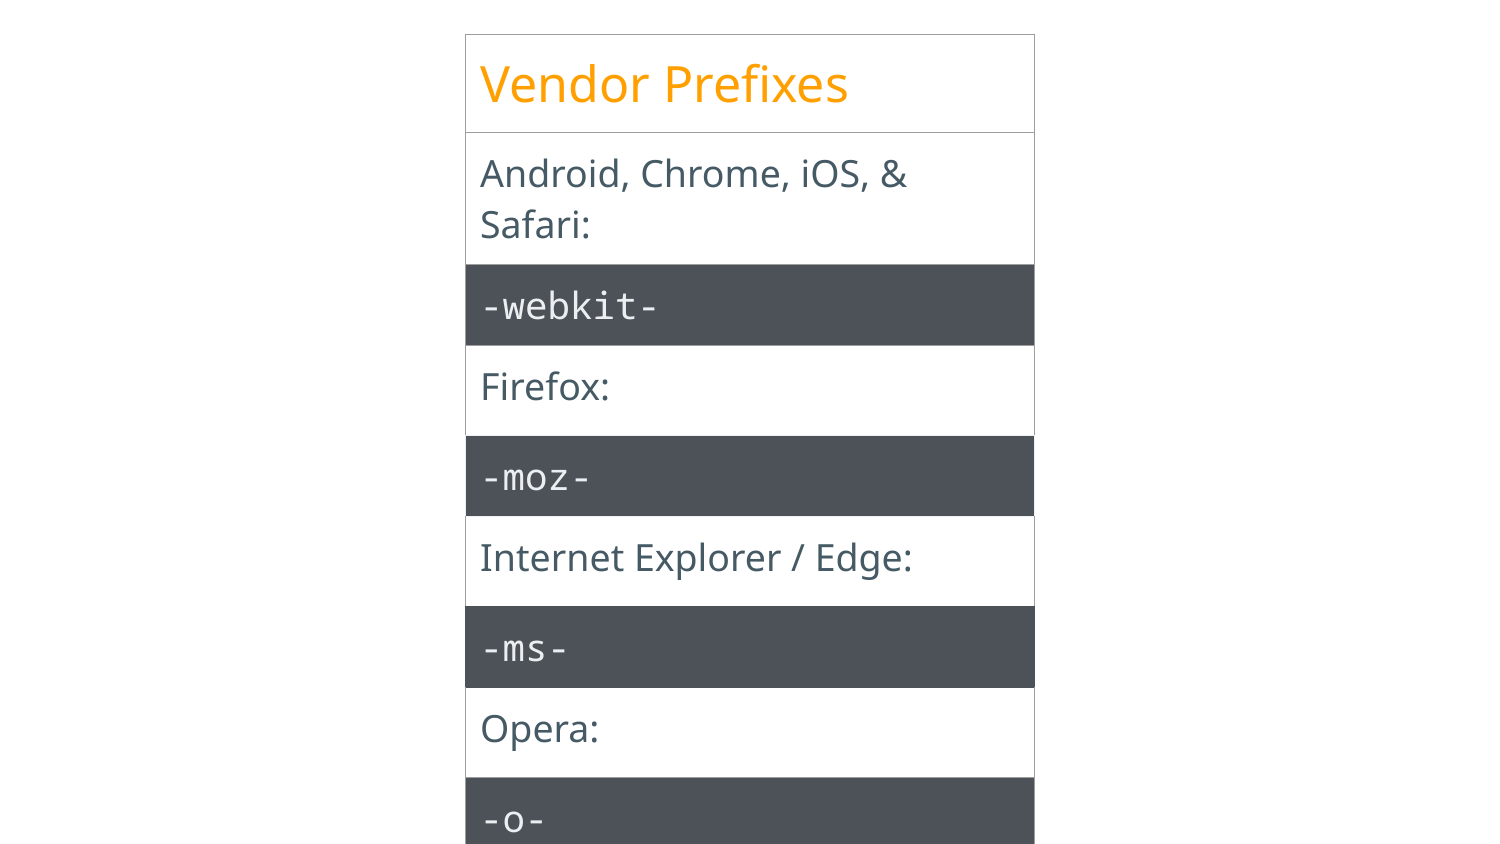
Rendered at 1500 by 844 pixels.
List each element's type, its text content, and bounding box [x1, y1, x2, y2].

table_cell Android, Chrome, iOS, & Safari: [466, 133, 1034, 264]
table_cell -ms- [466, 607, 1034, 687]
table_cell -o- [466, 778, 1034, 844]
table_cell -webkit- [466, 265, 1034, 345]
table_cell -moz- [466, 436, 1034, 516]
table_cell Opera: [466, 688, 1034, 777]
table_cell Firefox: [466, 346, 1034, 435]
table_header Vendor Prefixes [466, 35, 1034, 132]
table_cell Internet Explorer / Edge: [466, 517, 1034, 606]
